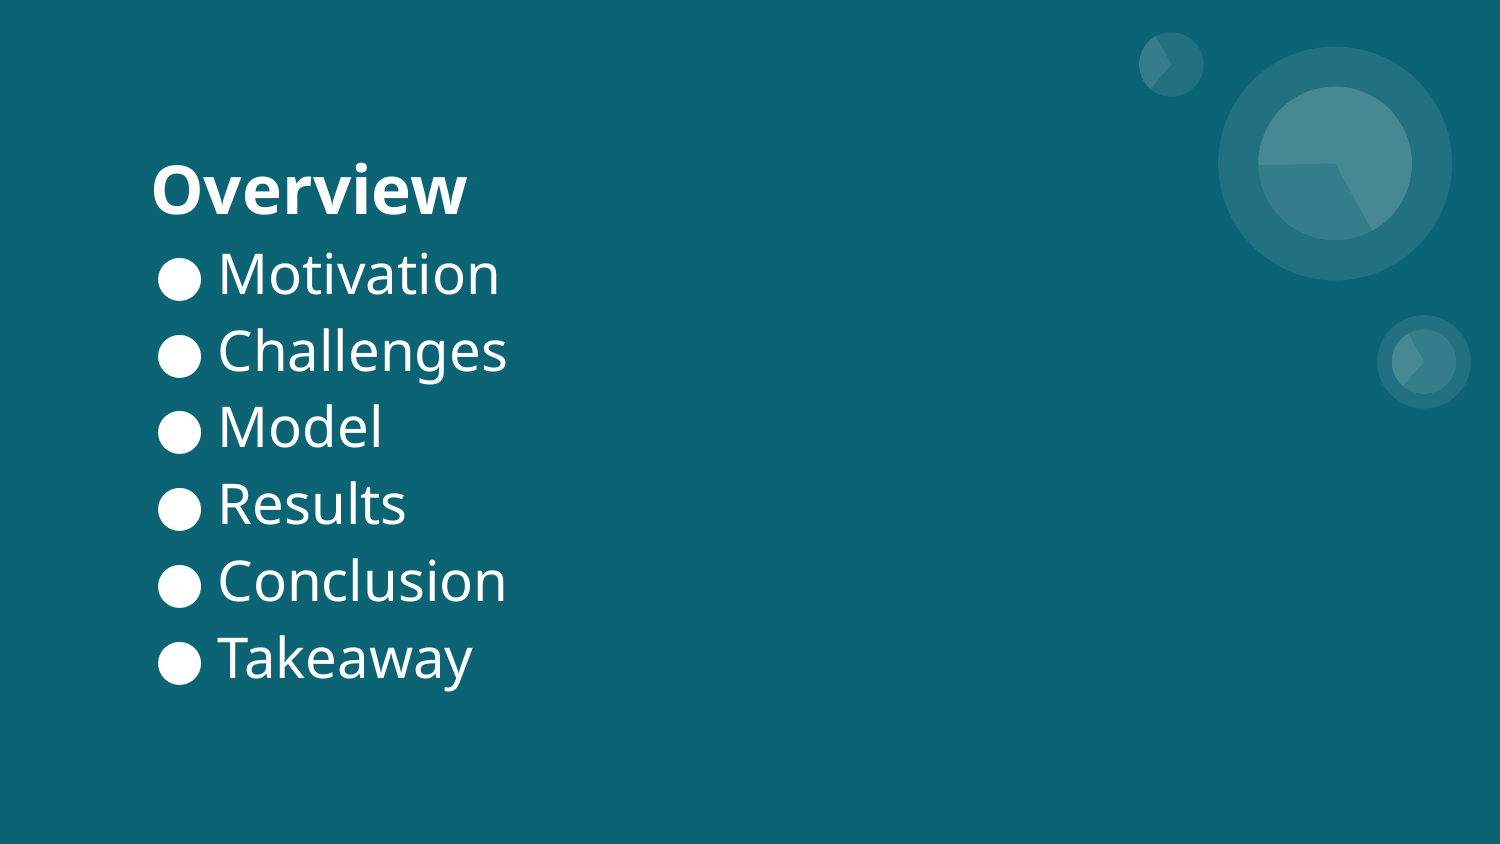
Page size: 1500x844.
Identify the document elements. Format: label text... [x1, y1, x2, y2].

title Overview Motivation Challenges Model Results Conclusion Takeaway [135, 125, 1097, 712]
